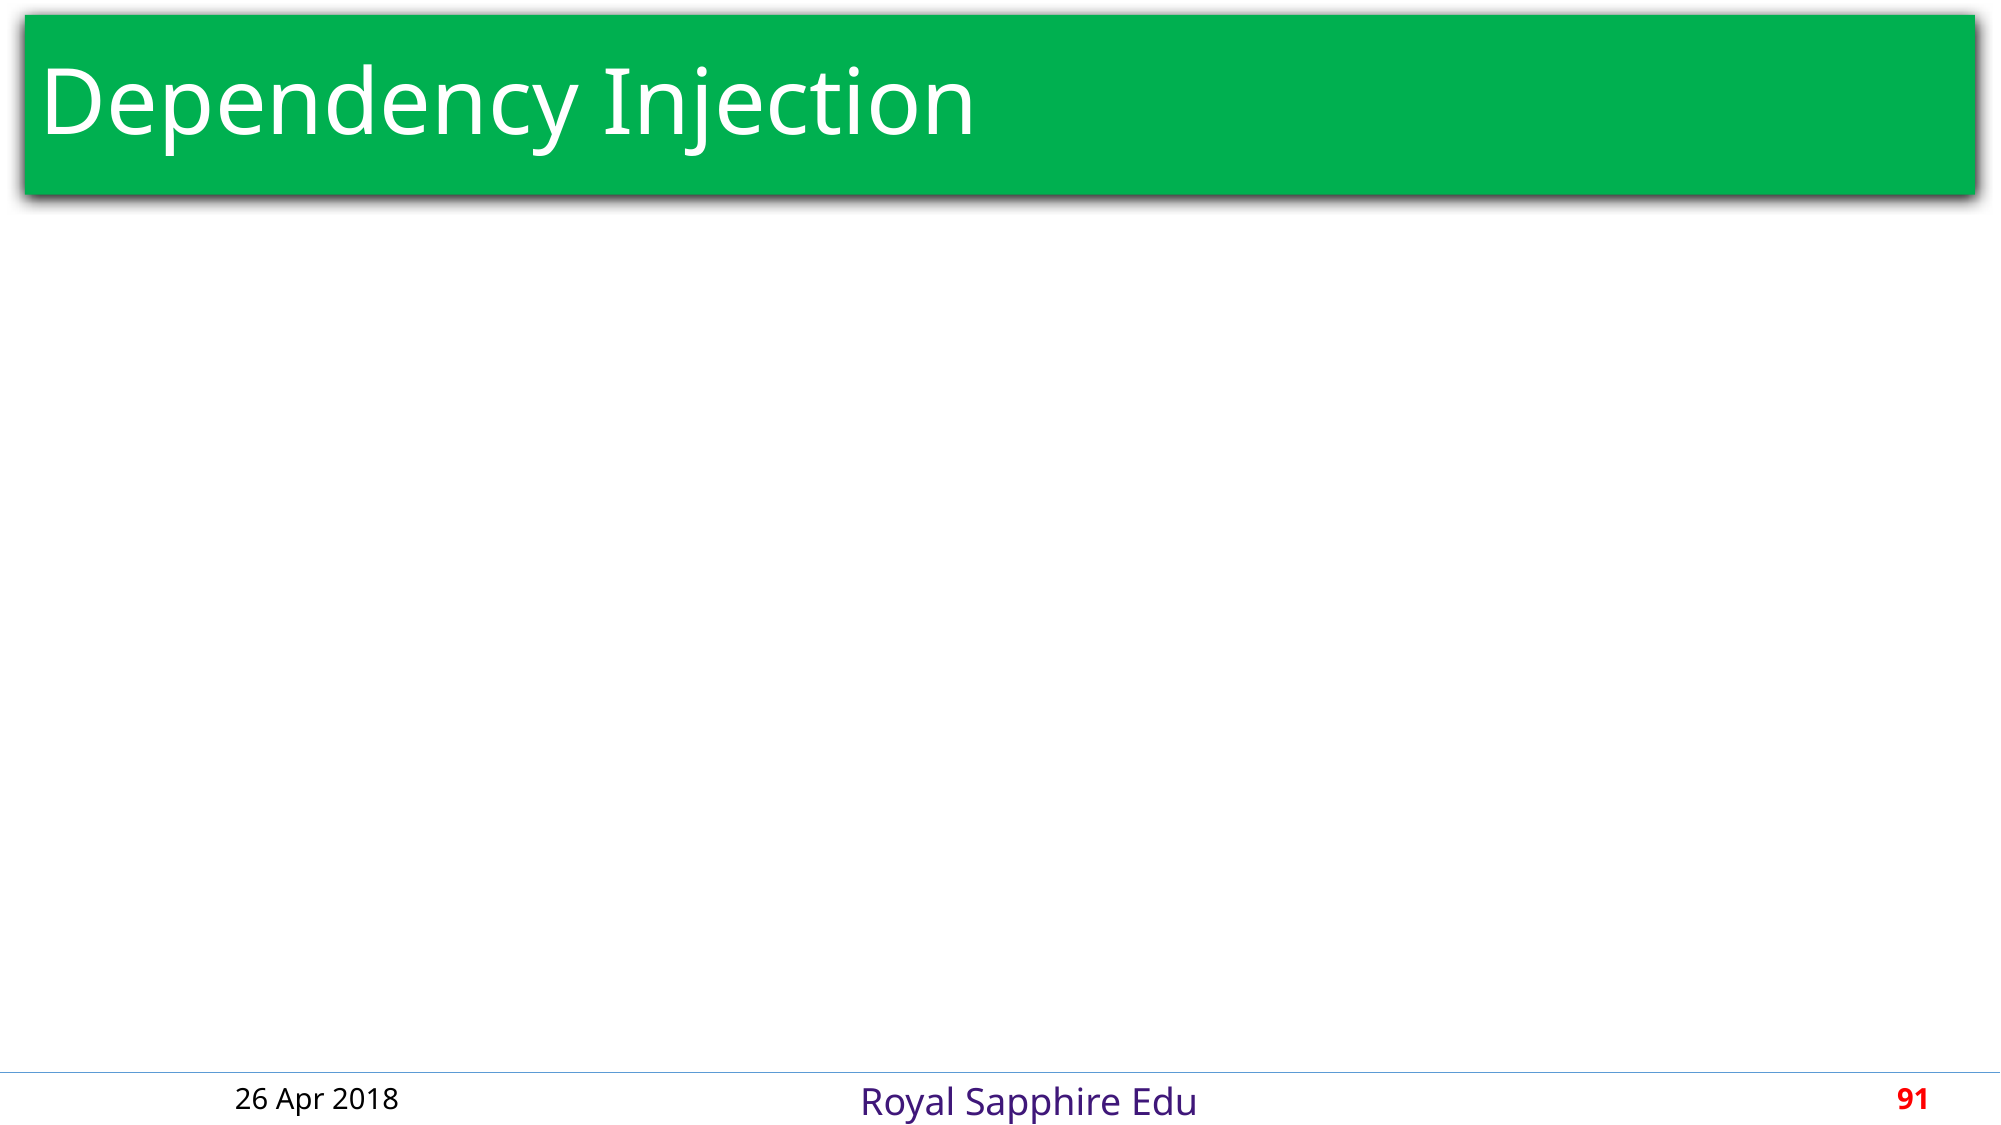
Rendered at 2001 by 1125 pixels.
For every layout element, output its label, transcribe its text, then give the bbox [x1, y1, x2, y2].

title Dependency Injection [24, 14, 1975, 195]
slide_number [220, 1072, 671, 1115]
slide_number 91 [1495, 1072, 1946, 1115]
